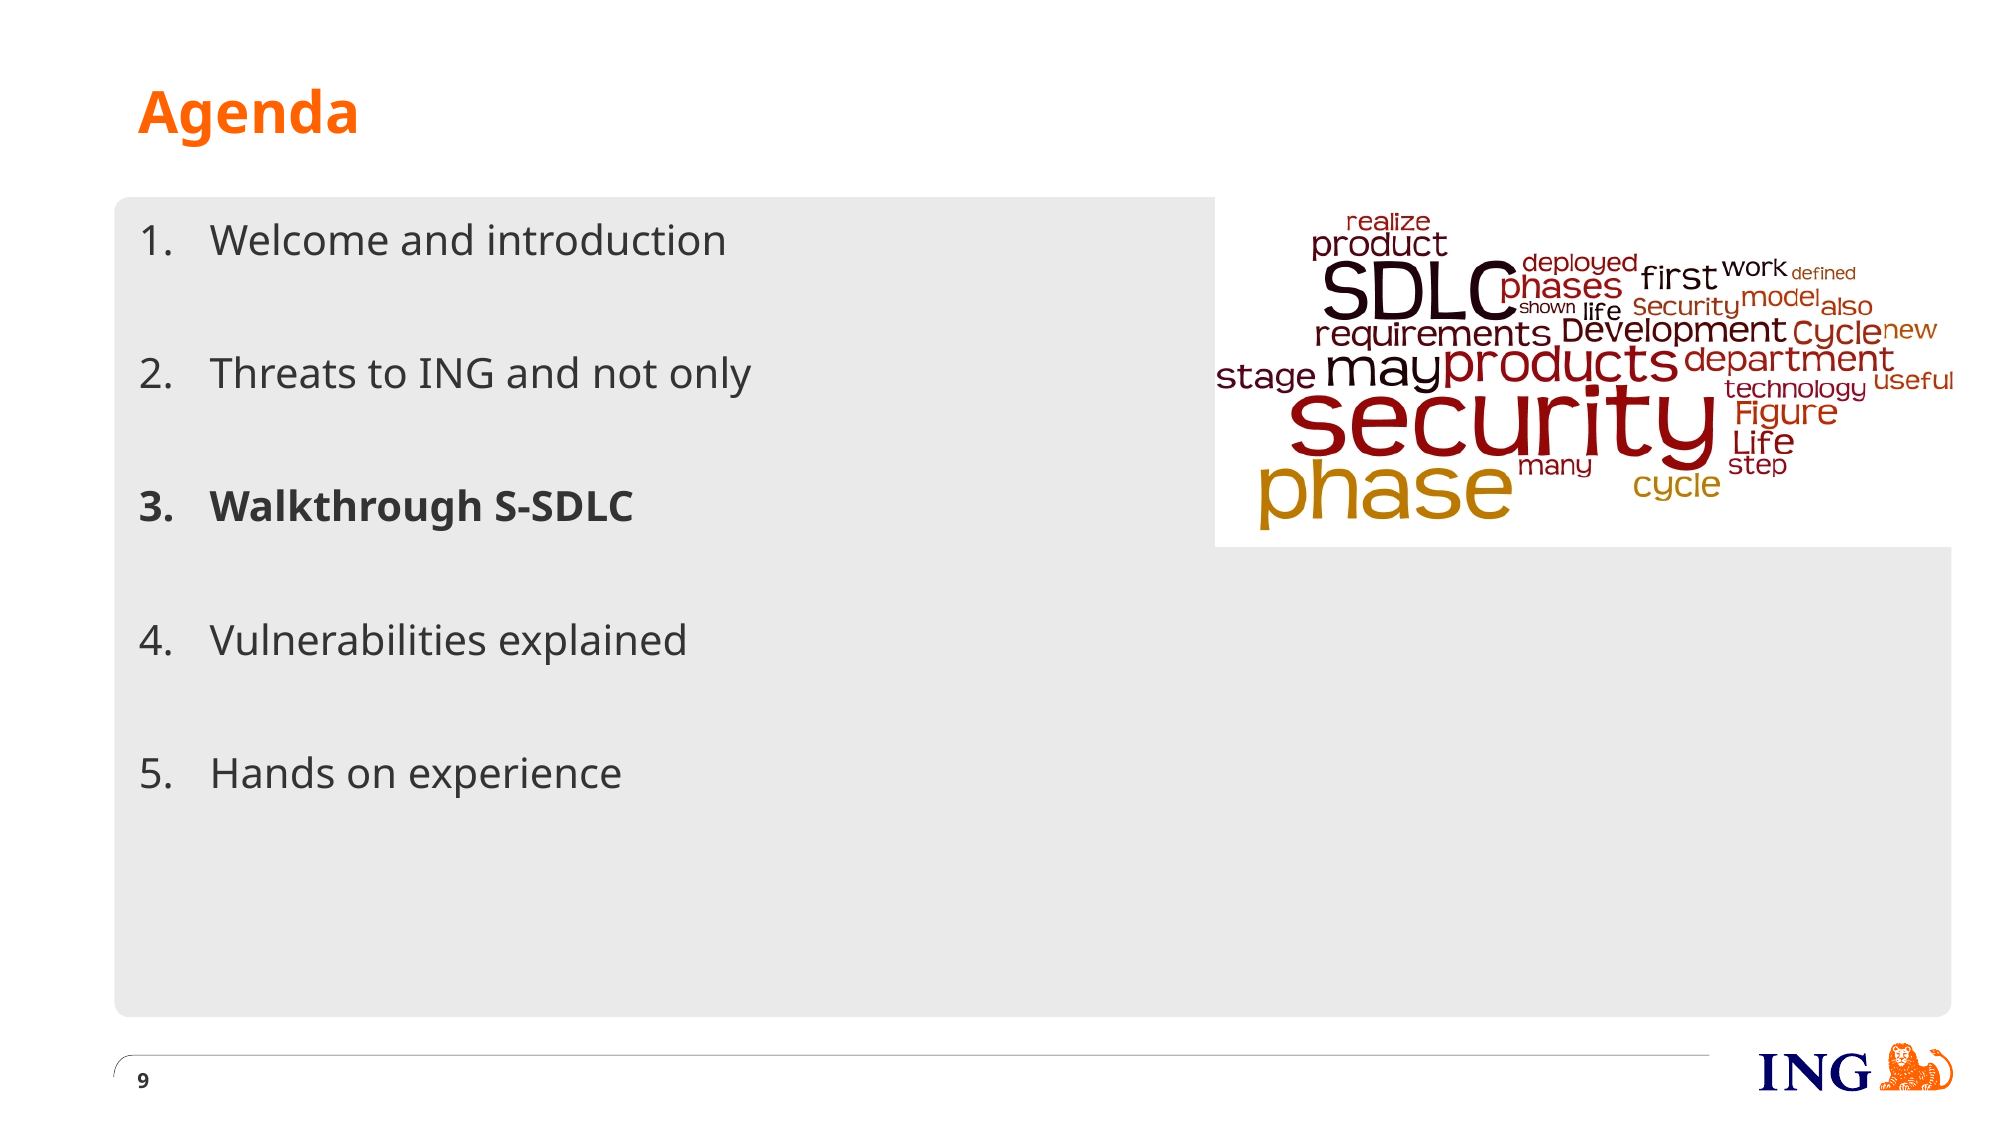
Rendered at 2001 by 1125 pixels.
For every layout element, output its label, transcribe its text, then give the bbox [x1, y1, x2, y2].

slide_number 9 [137, 1066, 219, 1097]
title Agenda [138, 46, 1860, 187]
list Welcome and introduction Threats to ING and not only Walkthrough S-SDLC Vulnerabilities explained Hands on experience [138, 217, 1860, 998]
picture [1215, 197, 1953, 547]
